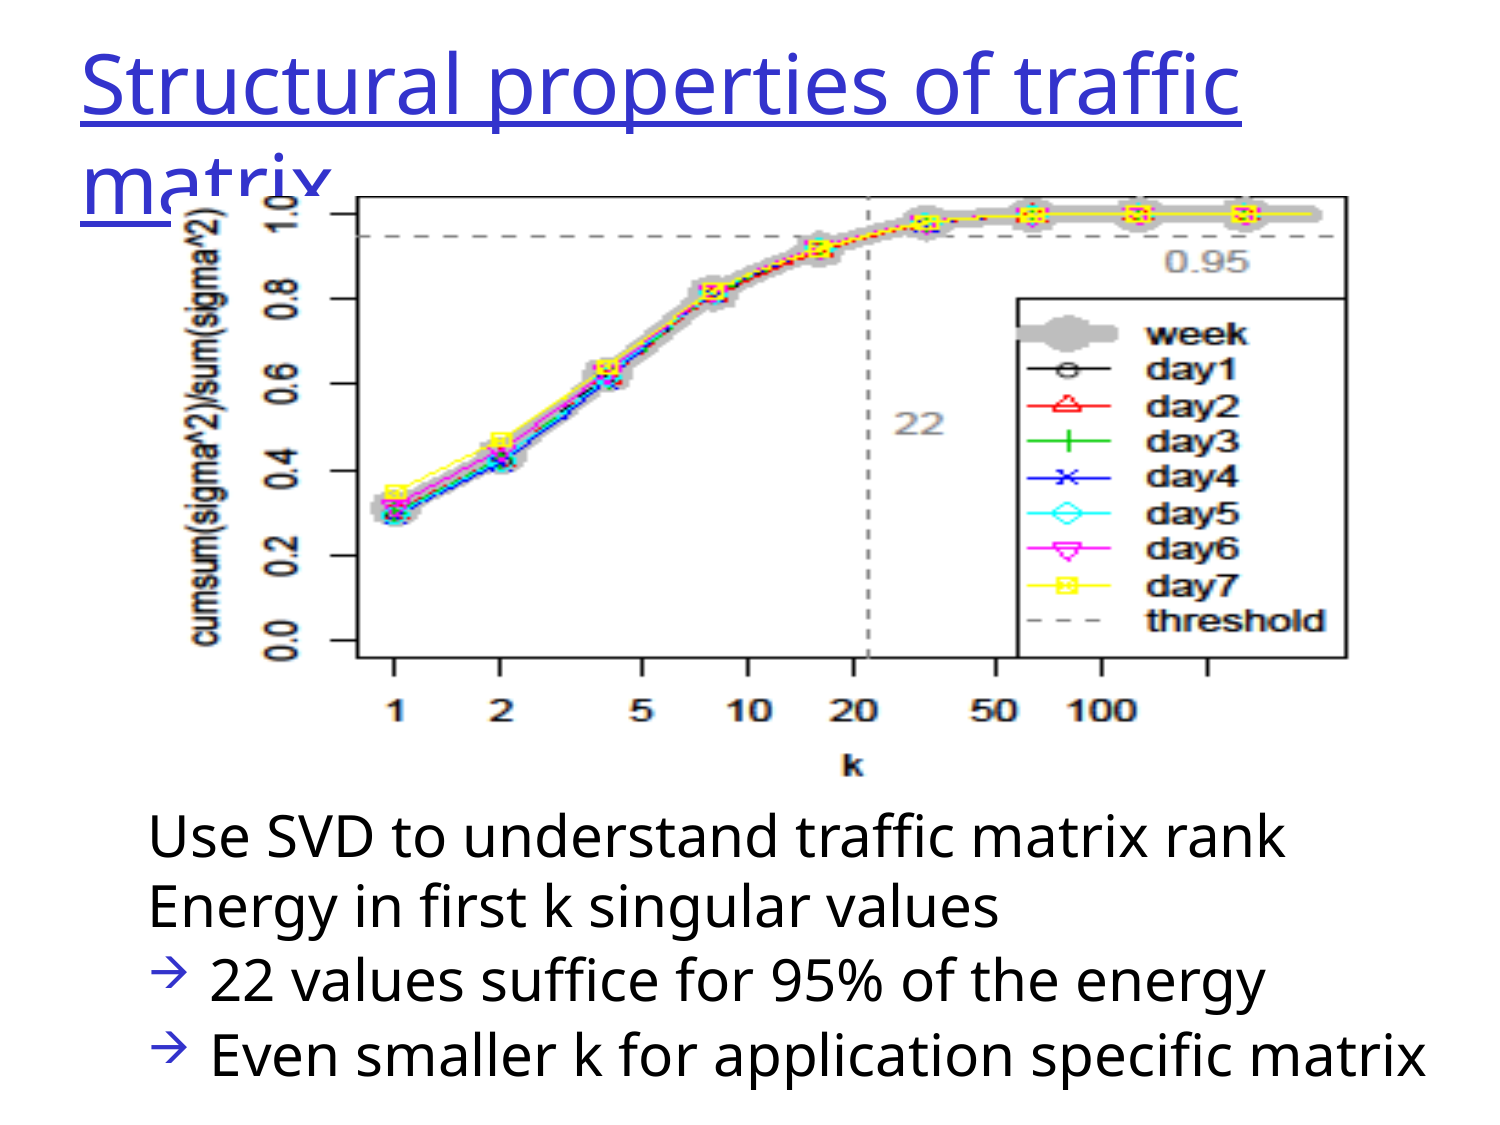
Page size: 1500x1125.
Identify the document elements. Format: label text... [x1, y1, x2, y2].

title Structural properties of traffic matrix [64, 37, 1500, 225]
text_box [170, 196, 1353, 788]
text_box Use SVD to understand traffic matrix rank Energy in first k singular values 22 values suffice for 95% of the energy Even smaller k for application specific matrix [88, 799, 1500, 1047]
